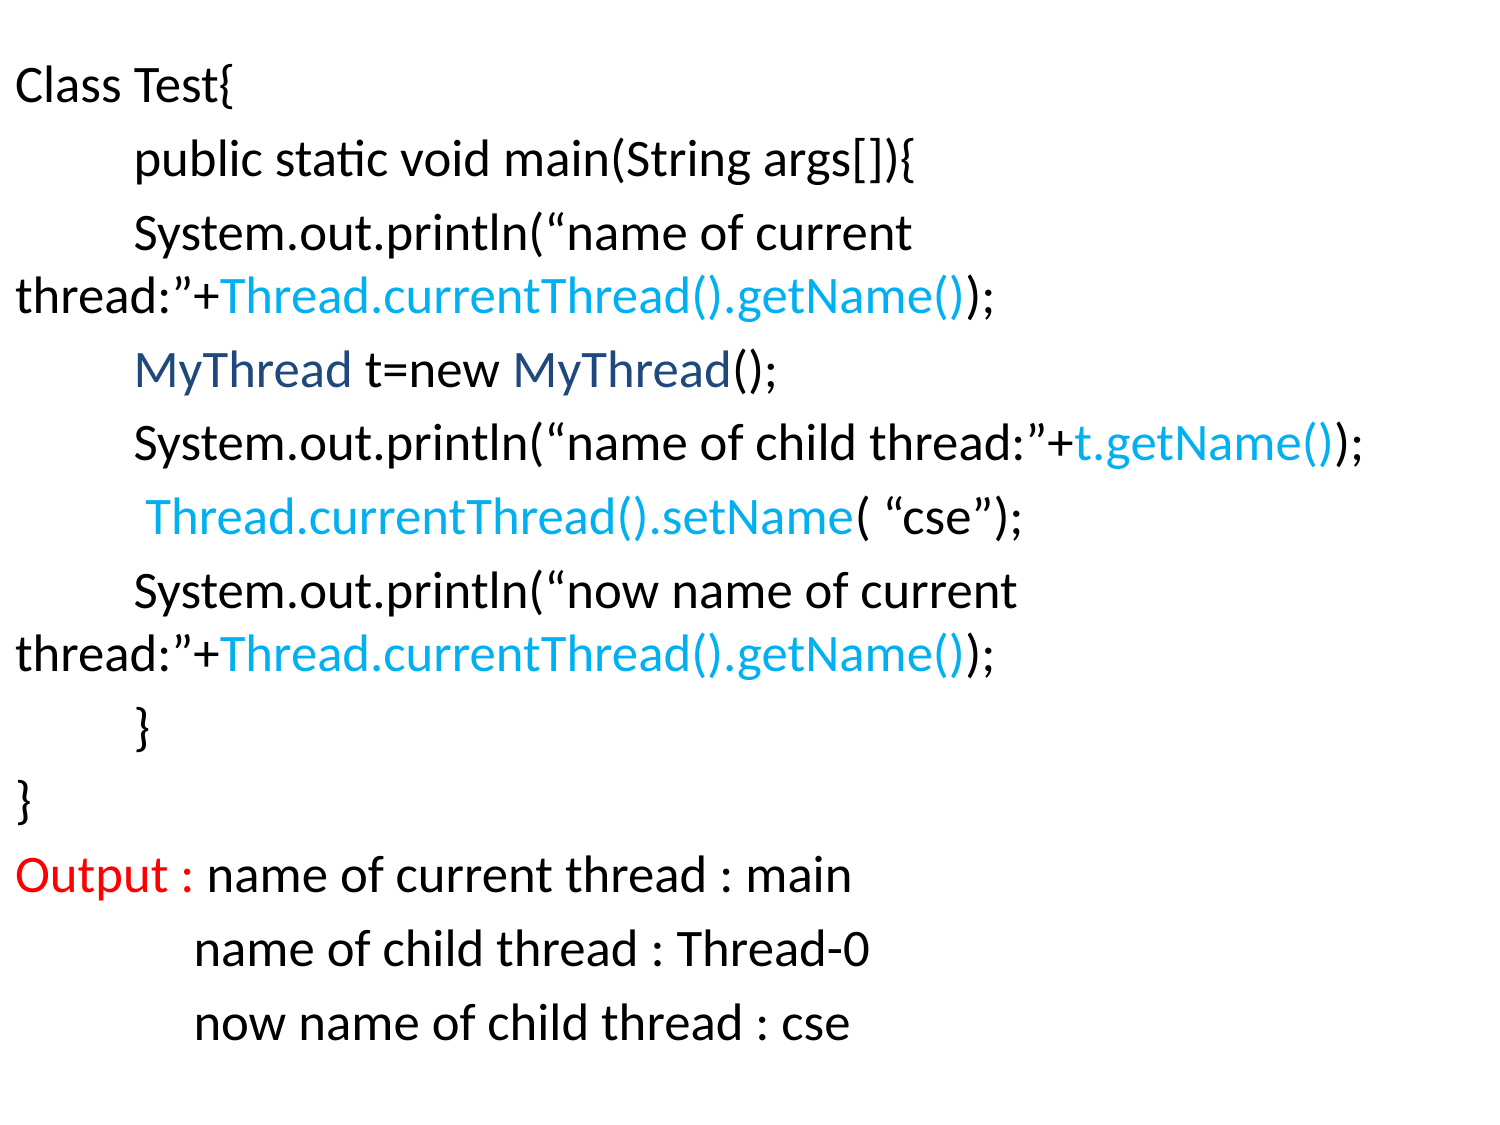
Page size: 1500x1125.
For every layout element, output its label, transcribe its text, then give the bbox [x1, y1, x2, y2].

list Class Test{ public static void main(String args[]){ System.out.println(“name of current thread:”+Thread.currentThread().getName()); MyThread t=new MyThread(); System.out.println(“name of child thread:”+t.getName()); Thread.currentThread().setName( “cse”); System.out.println(“now name of current thread:”+Thread.currentThread().getName()); } } Output : name of current thread : main name of child thread : Thread-0 now name of child thread : cse [0, 42, 1500, 1083]
